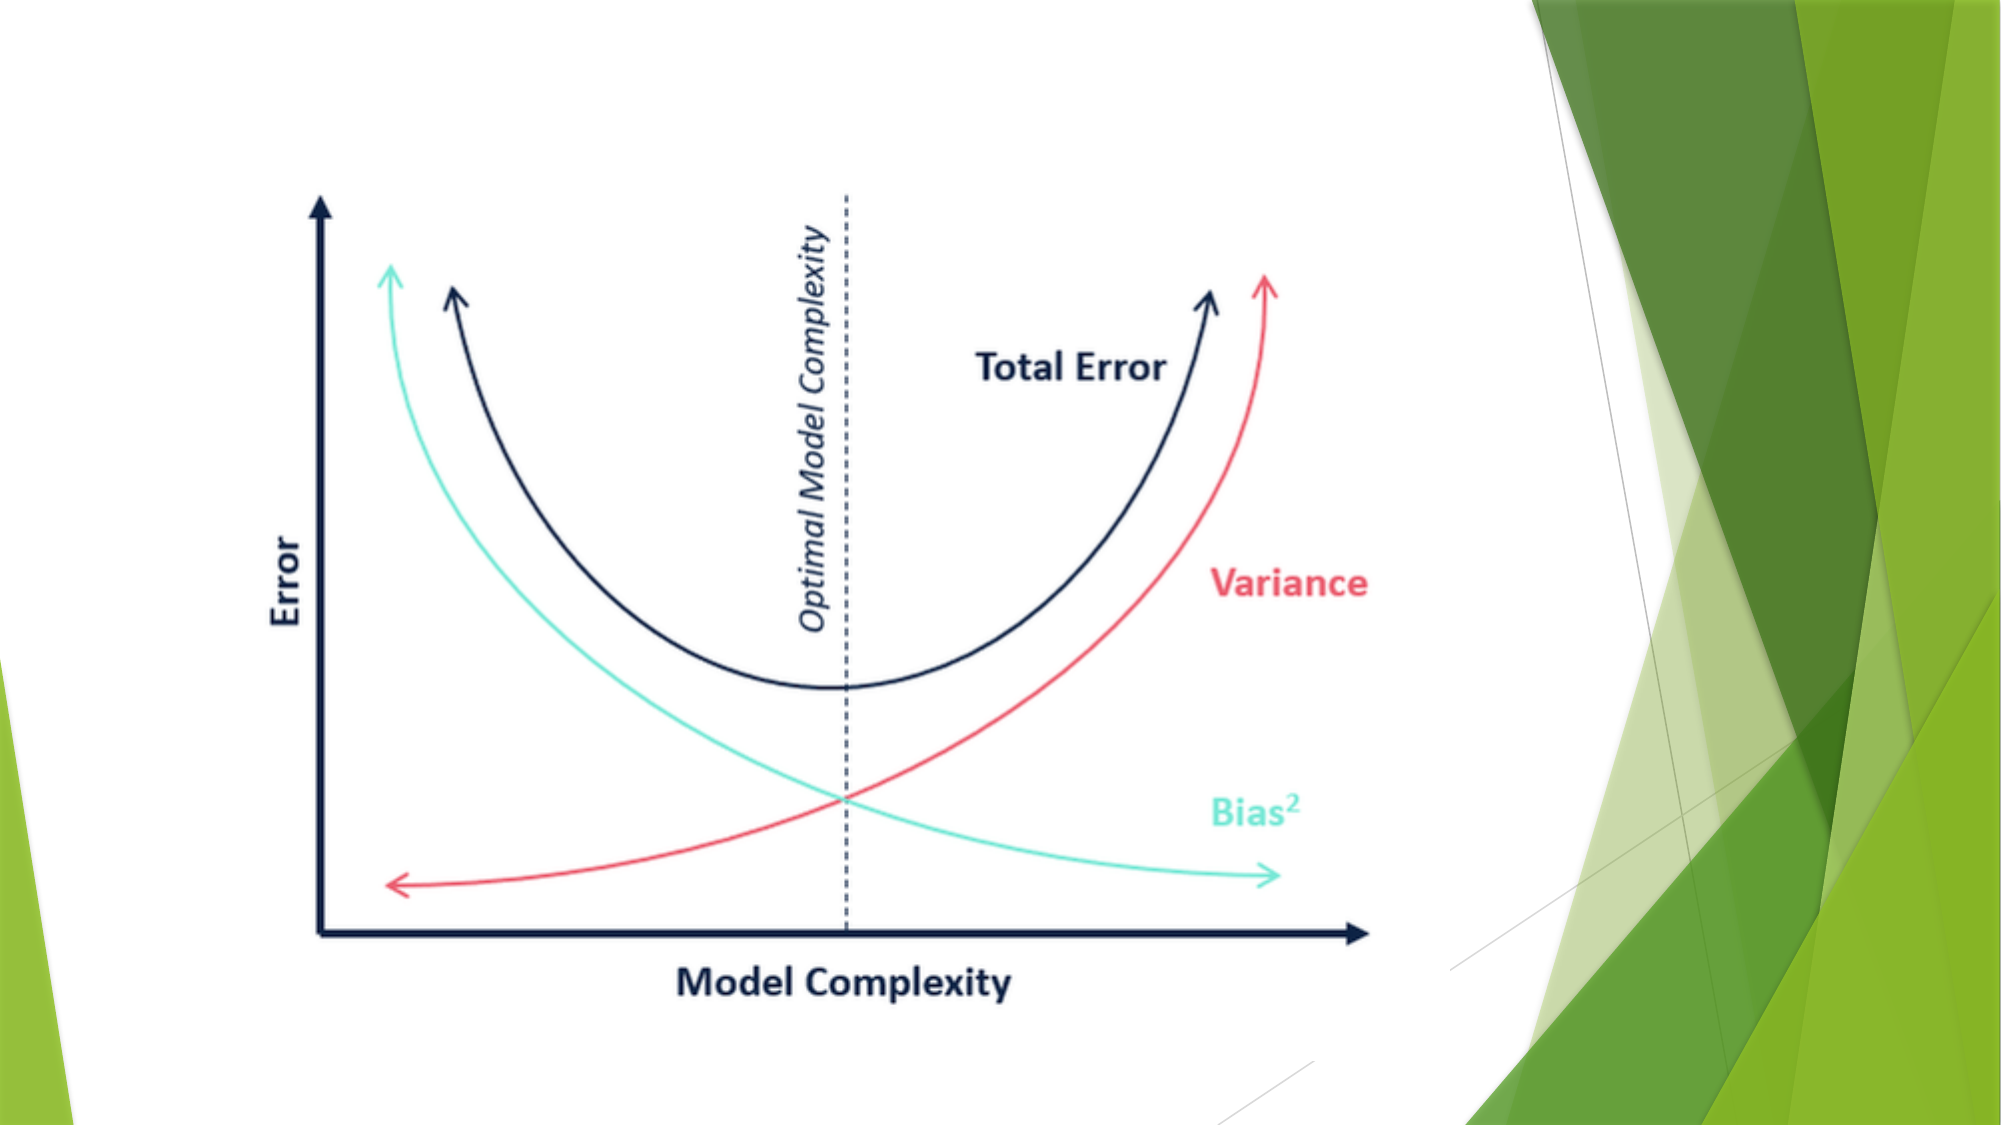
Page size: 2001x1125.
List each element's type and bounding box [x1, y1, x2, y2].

picture [223, 149, 1451, 1061]
